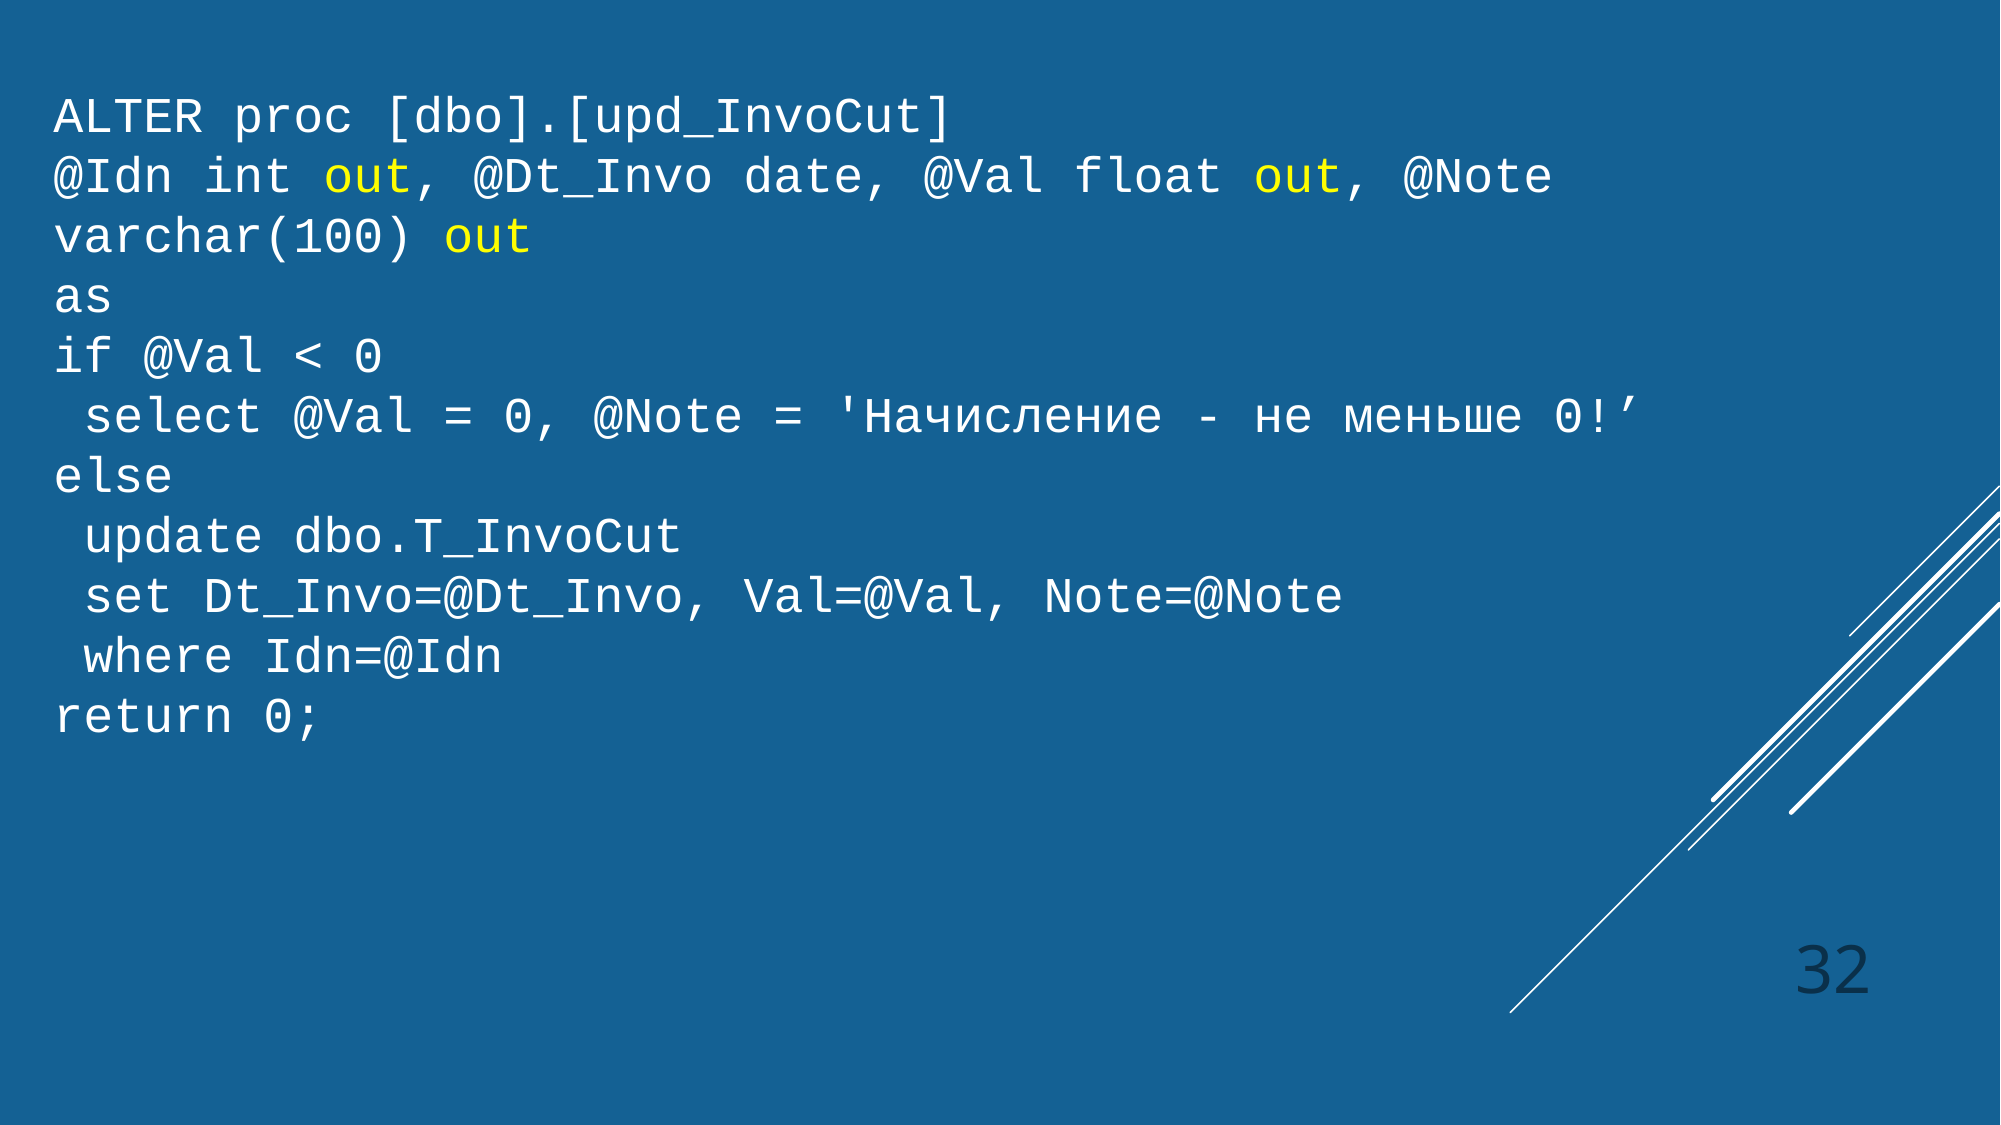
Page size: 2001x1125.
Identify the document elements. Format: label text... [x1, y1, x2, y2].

text_box ALTER proc [dbo].[upd_InvoCut] @Idn int out, @Dt_Invo date, @Val float out, @Note varchar(100) out as if @Val < 0 select @Val = 0, @Note = 'Начисление - не меньше 0!’ else update dbo.T_InvoCut set Dt_Invo=@Dt_Invo, Val=@Val, Note=@Note where Idn=@Idn return 0; [38, 74, 1842, 750]
slide_number 32 [1700, 915, 1888, 1025]
